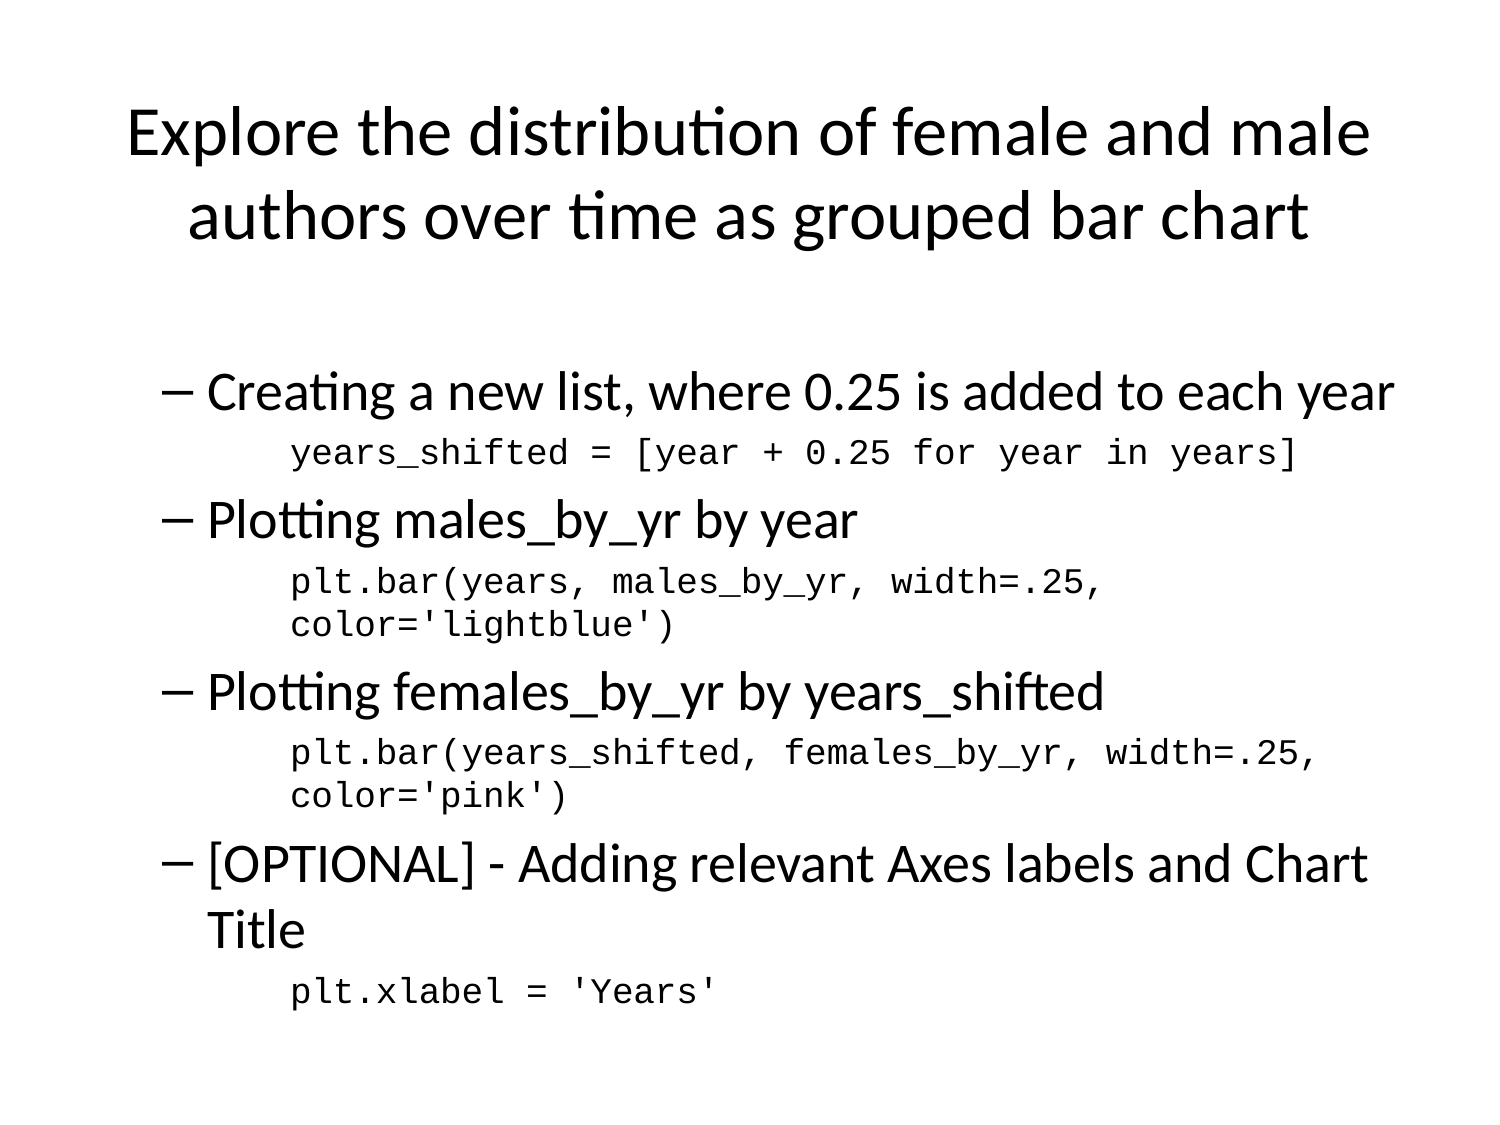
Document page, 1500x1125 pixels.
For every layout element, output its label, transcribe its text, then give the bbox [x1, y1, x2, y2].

title Explore the distribution of female and male authors over time as grouped bar chart [75, 75, 1425, 263]
list Creating a new list, where 0.25 is added to each year years_shifted = [year + 0.25 for year in years] Plotting males_by_yr by year plt.bar(years, males_by_yr, width=.25, color='lightblue') Plotting females_by_yr by years_shifted plt.bar(years_shifted, females_by_yr, width=.25, color='pink') [OPTIONAL] - Adding relevant Axes labels and Chart Title plt.xlabel = 'Years' [75, 346, 1425, 1090]
